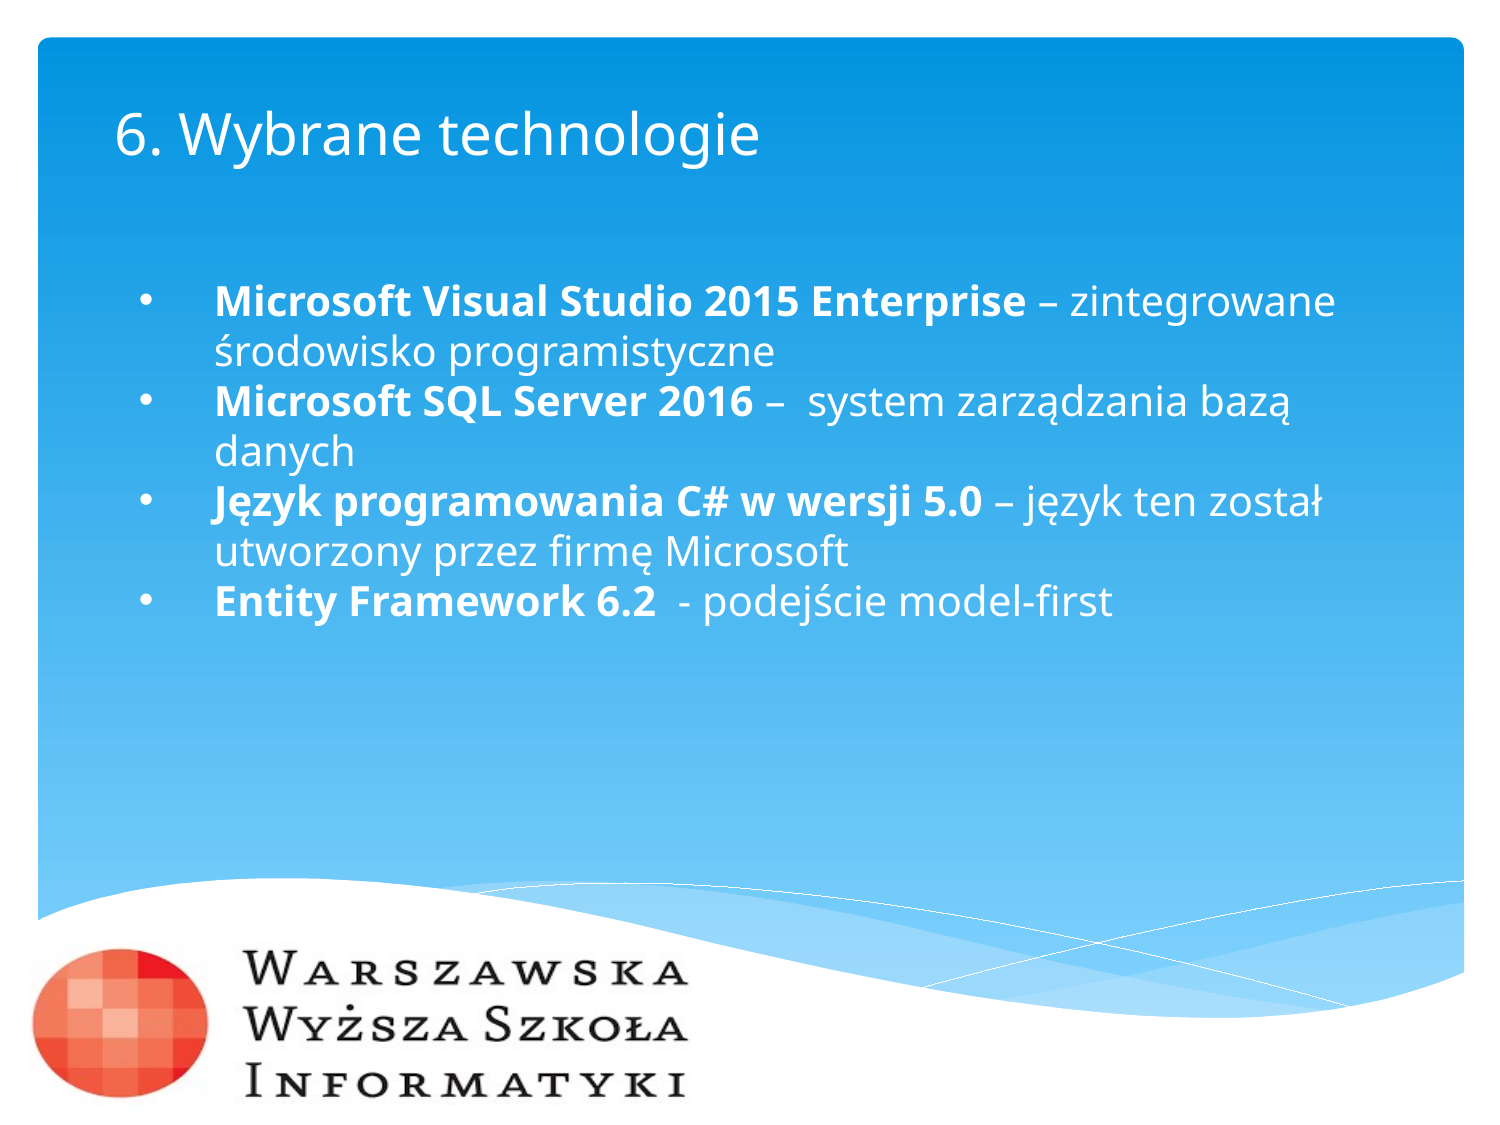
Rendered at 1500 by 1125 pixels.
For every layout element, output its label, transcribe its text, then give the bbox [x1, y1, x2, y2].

picture [29, 940, 692, 1108]
text_box Microsoft Visual Studio 2015 Enterprise – zintegrowane środowisko programistyczne Microsoft SQL Server 2016 – system zarządzania bazą danych Język programowania C# w wersji 5.0 – język ten został utworzony przez firmę Microsoft Entity Framework 6.2 - podejście model-first [124, 267, 1388, 633]
text_box 6. Wybrane technologie [100, 90, 1282, 175]
